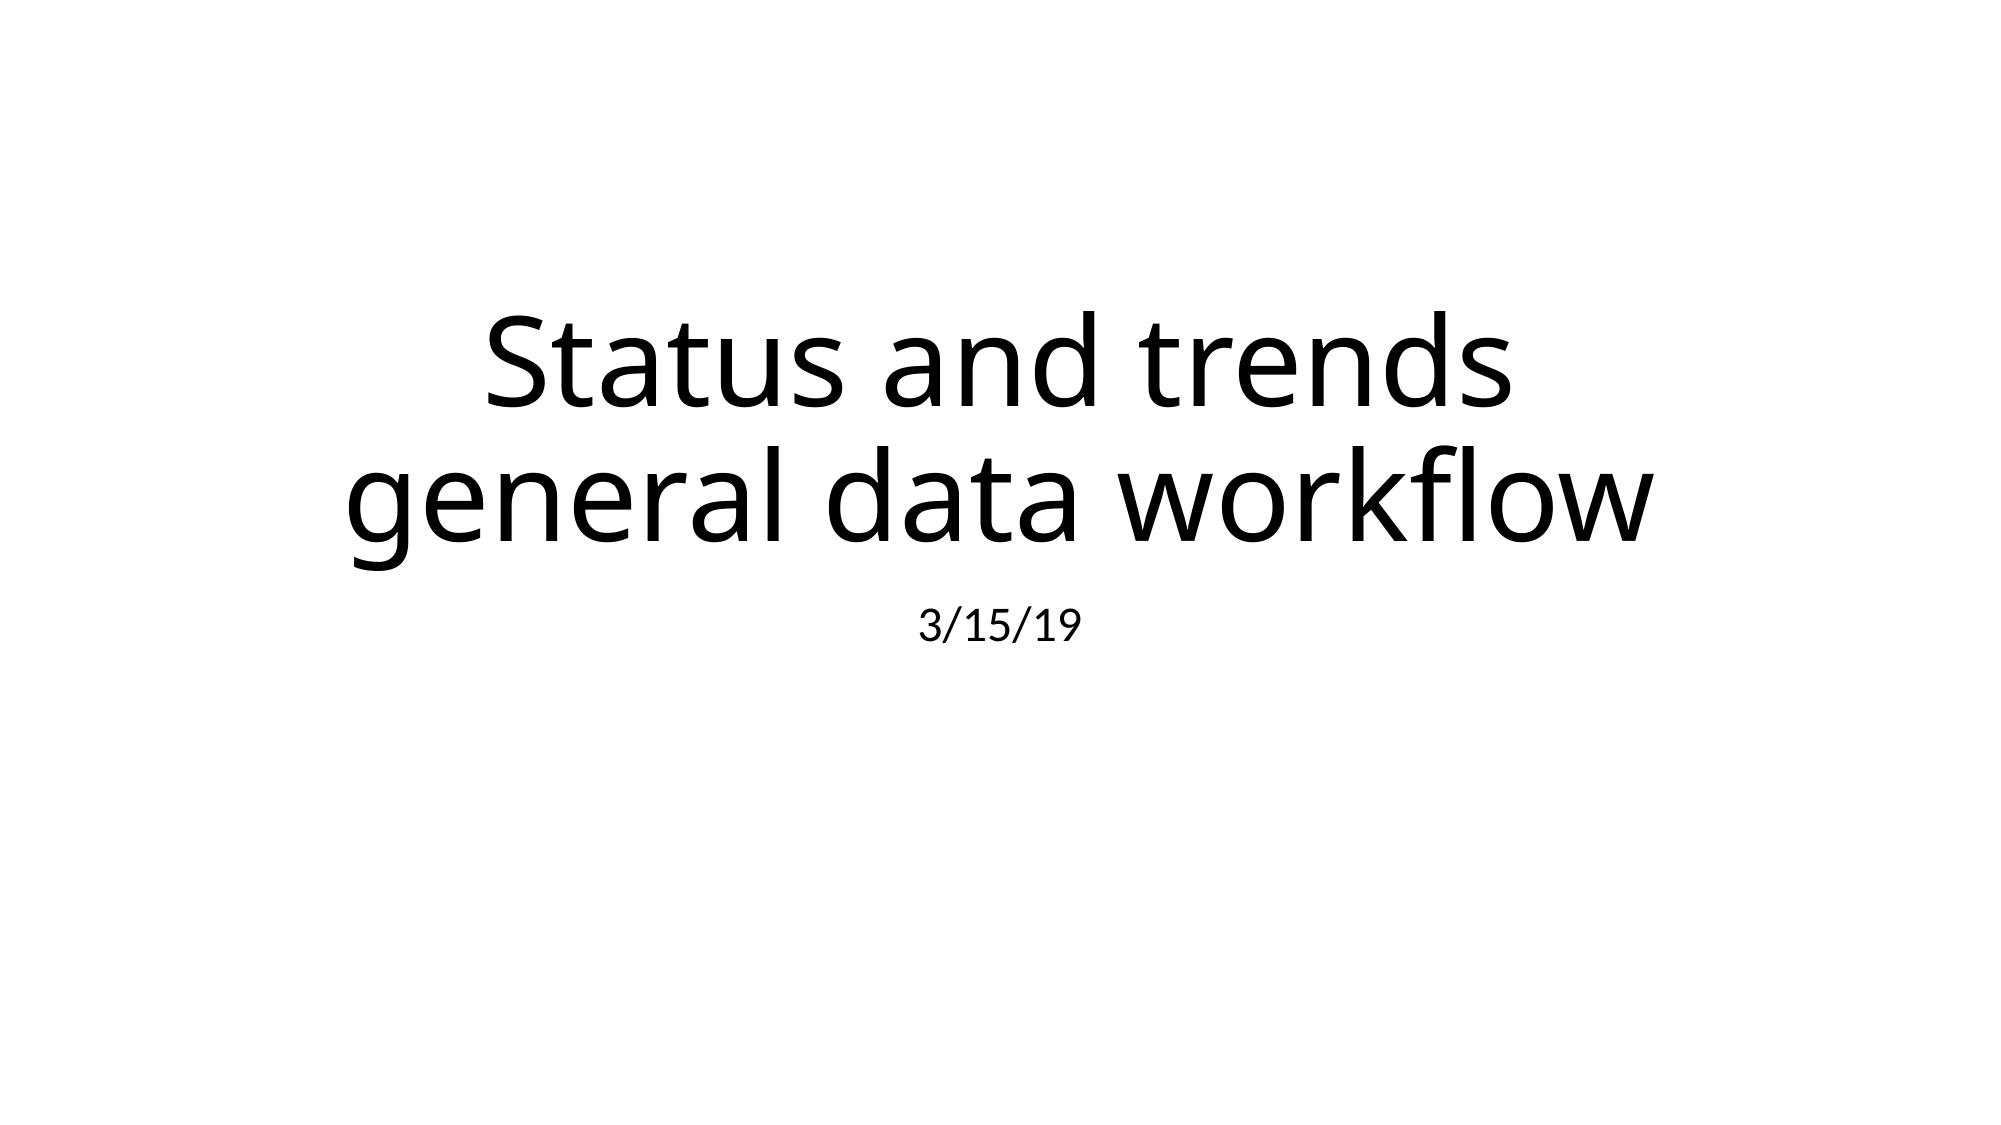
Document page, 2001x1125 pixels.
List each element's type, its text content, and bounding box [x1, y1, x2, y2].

title Status and trends general data workflow [249, 184, 1750, 576]
subtitle 3/15/19 [249, 590, 1750, 863]
